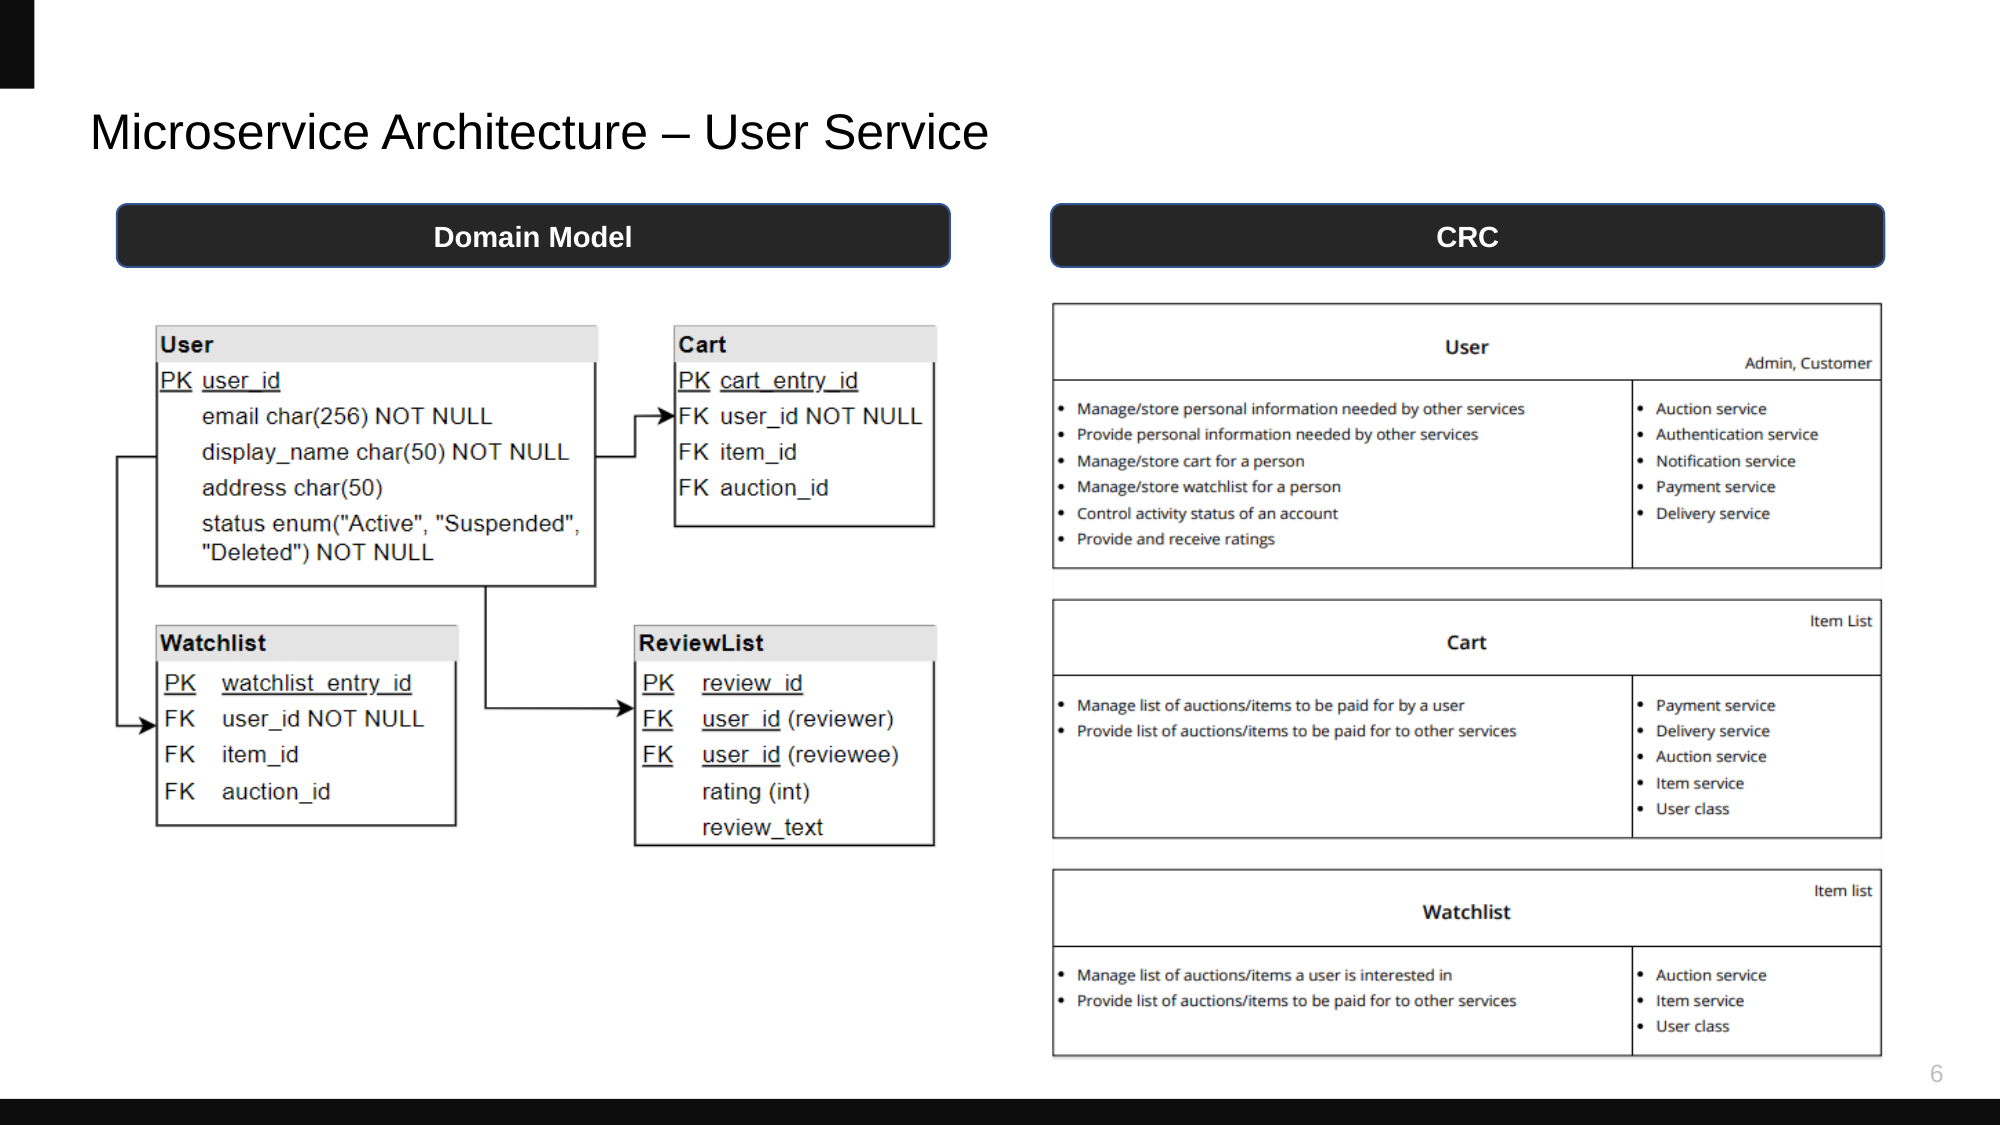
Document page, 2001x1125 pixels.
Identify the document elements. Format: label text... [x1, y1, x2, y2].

picture [98, 306, 950, 856]
text_box [0, 0, 35, 90]
slide_number 6 [1508, 1042, 1959, 1103]
text_box Microservice Architecture – User Service [75, 91, 1068, 167]
picture [1051, 299, 1885, 1060]
text_box Domain Model [115, 203, 951, 268]
text_box [0, 1098, 2000, 1125]
text_box CRC [1050, 203, 1886, 268]
